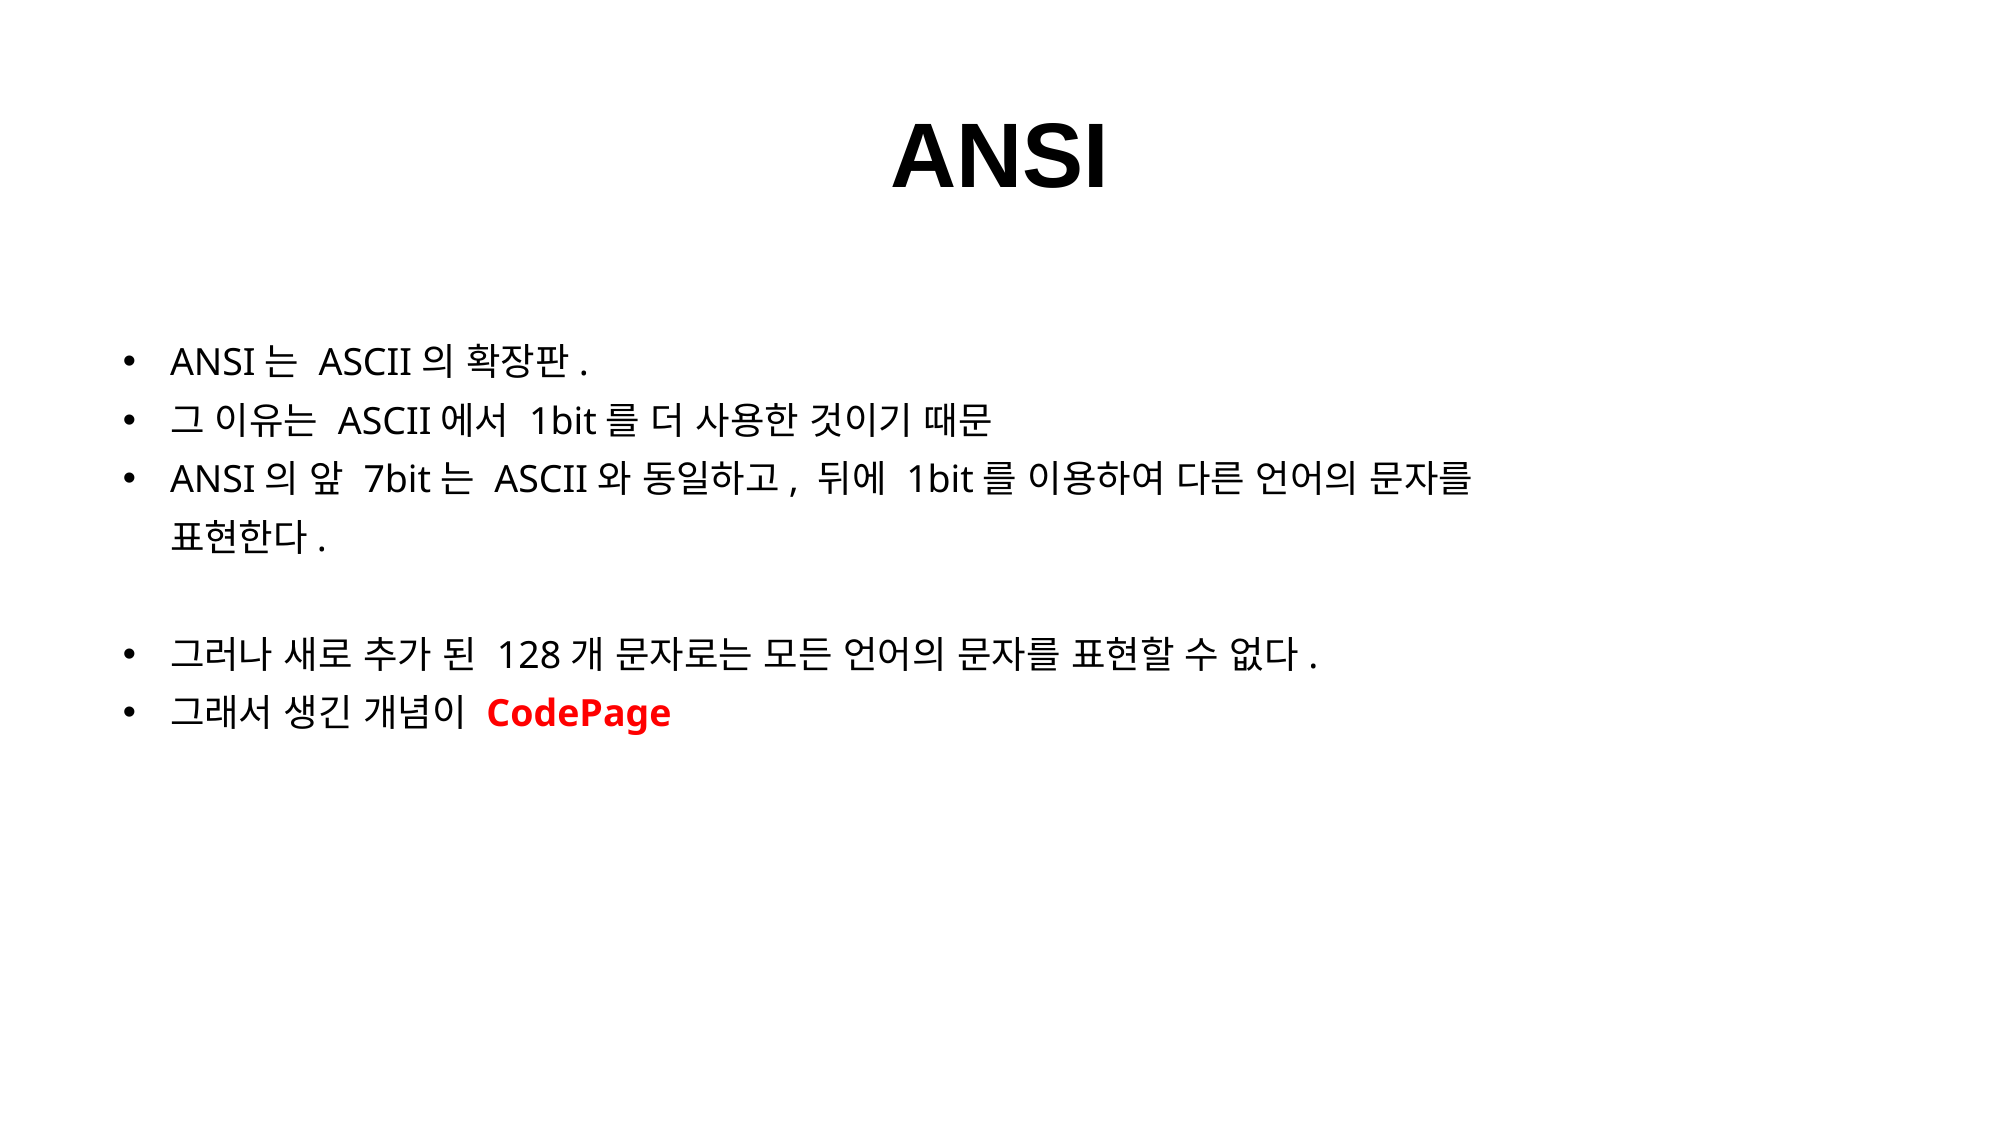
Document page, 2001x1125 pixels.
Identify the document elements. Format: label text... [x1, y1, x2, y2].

text_box ANSI는 ASCII의 확장판. 그 이유는 ASCII에서 1bit를 더 사용한 것이기 때문 ANSI의 앞 7bit는 ASCII와 동일하고, 뒤에 1bit를 이용하여 다른 언어의 문자를 표현한다. 그러나 새로 추가 된 128개 문자로는 모든 언어의 문자를 표현할 수 없다. 그래서 생긴 개념이 CodePage [108, 317, 1502, 742]
text_box ANSI [137, 49, 1863, 267]
